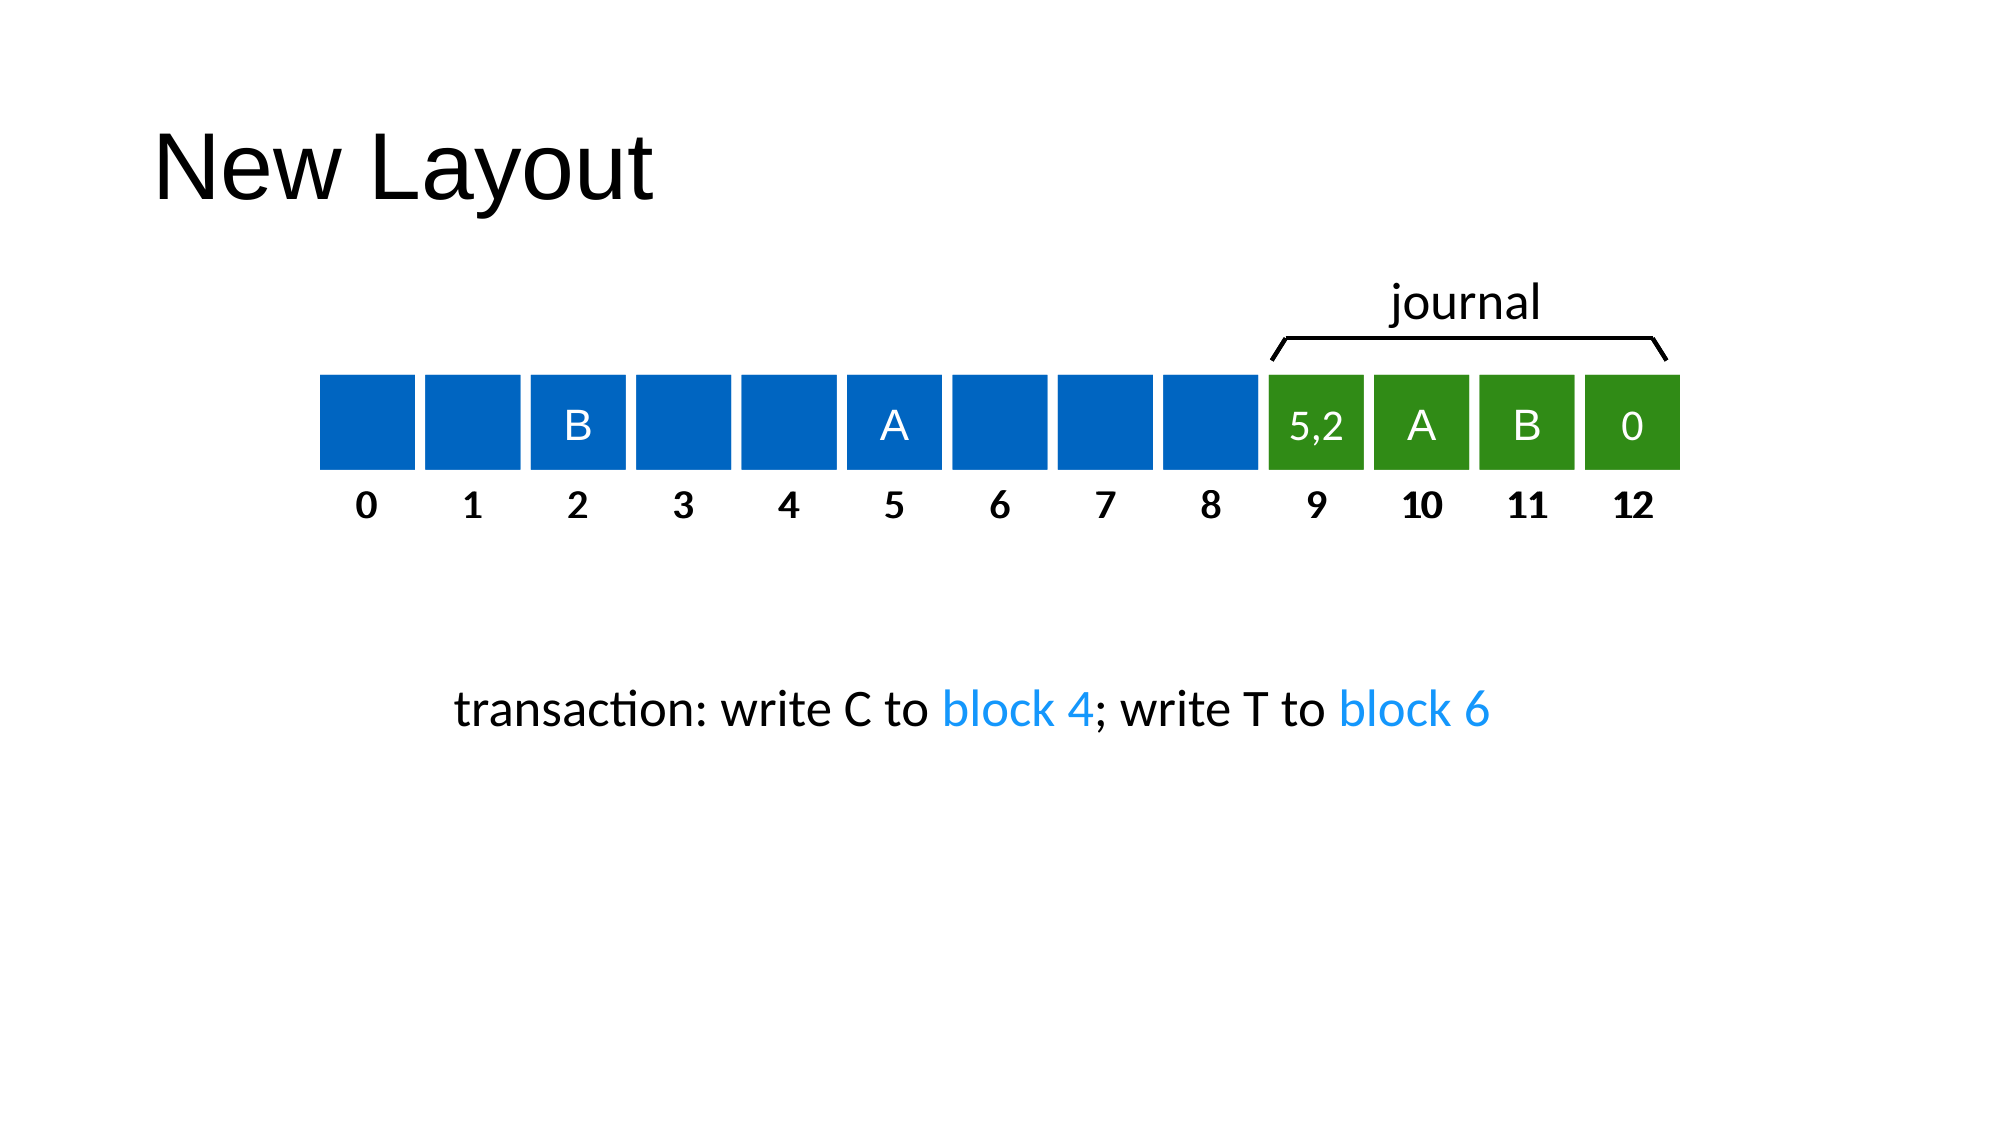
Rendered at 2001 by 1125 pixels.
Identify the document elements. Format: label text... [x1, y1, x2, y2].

text_box [320, 374, 415, 470]
text_box 2 [562, 471, 595, 533]
text_box B [530, 374, 626, 470]
text_box 8 [1195, 471, 1229, 533]
text_box 10 [1396, 471, 1450, 533]
text_box 0 [351, 471, 384, 533]
text_box [636, 374, 732, 470]
text_box 0 [1585, 374, 1680, 470]
text_box 3 [667, 471, 701, 533]
text_box transaction: write C to block 4; write T to block 6 [447, 667, 1497, 743]
text_box [1163, 374, 1259, 470]
title New Layout [137, 59, 1863, 278]
text_box 12 [1607, 471, 1661, 533]
text_box [952, 374, 1048, 470]
text_box 11 [1501, 471, 1556, 533]
text_box 5,2 [1268, 374, 1364, 470]
text_box [741, 374, 837, 470]
text_box 9 [1301, 471, 1334, 533]
text_box [1057, 374, 1153, 470]
text_box 5 [878, 471, 912, 533]
text_box 7 [1090, 471, 1123, 533]
text_box 1 [456, 471, 490, 533]
text_box B [1479, 374, 1575, 470]
text_box A [1374, 374, 1470, 470]
text_box journal [1384, 261, 1548, 336]
text_box 4 [773, 471, 807, 533]
text_box 6 [984, 471, 1018, 533]
text_box A [847, 374, 942, 470]
text_box [425, 374, 521, 470]
